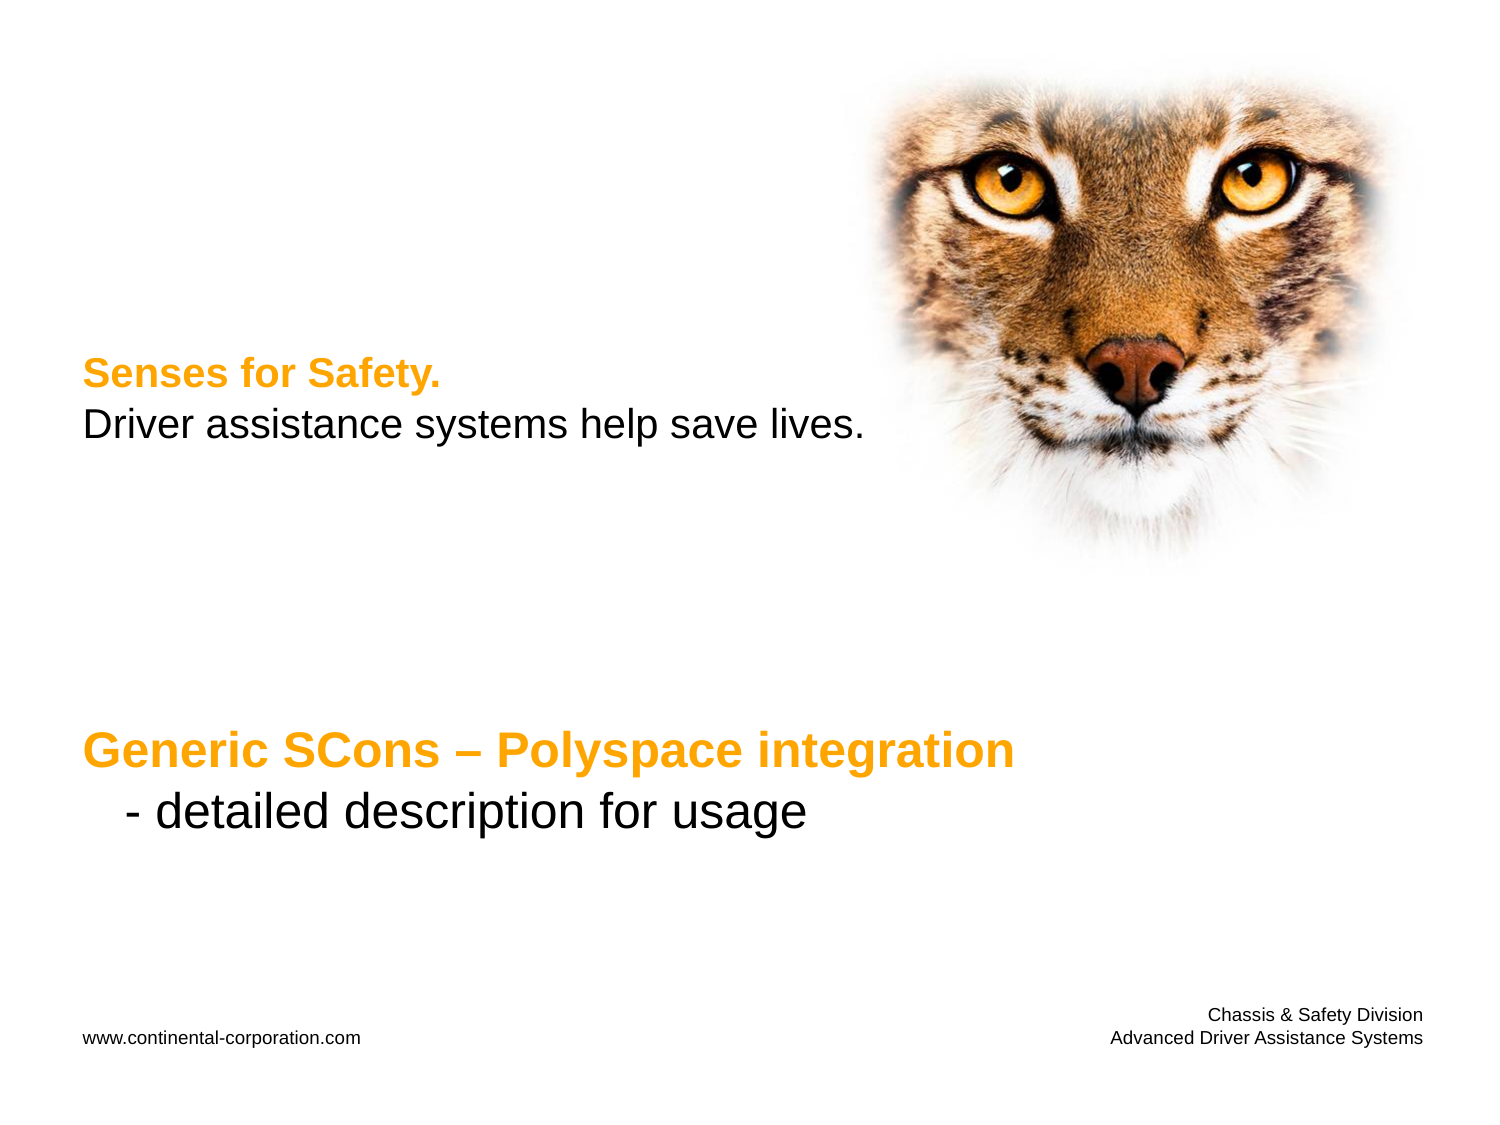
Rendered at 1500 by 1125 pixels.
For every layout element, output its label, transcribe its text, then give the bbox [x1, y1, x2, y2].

picture [816, 418, 826, 425]
picture [816, 54, 1436, 577]
list www.continental-corporation.com [82, 987, 514, 1049]
subtitle - detailed description for usage [82, 778, 1424, 966]
list Chassis & Safety Division Advanced Driver Assistance Systems [590, 987, 1424, 1049]
title Generic SCons – Polyspace integration [82, 721, 1424, 778]
